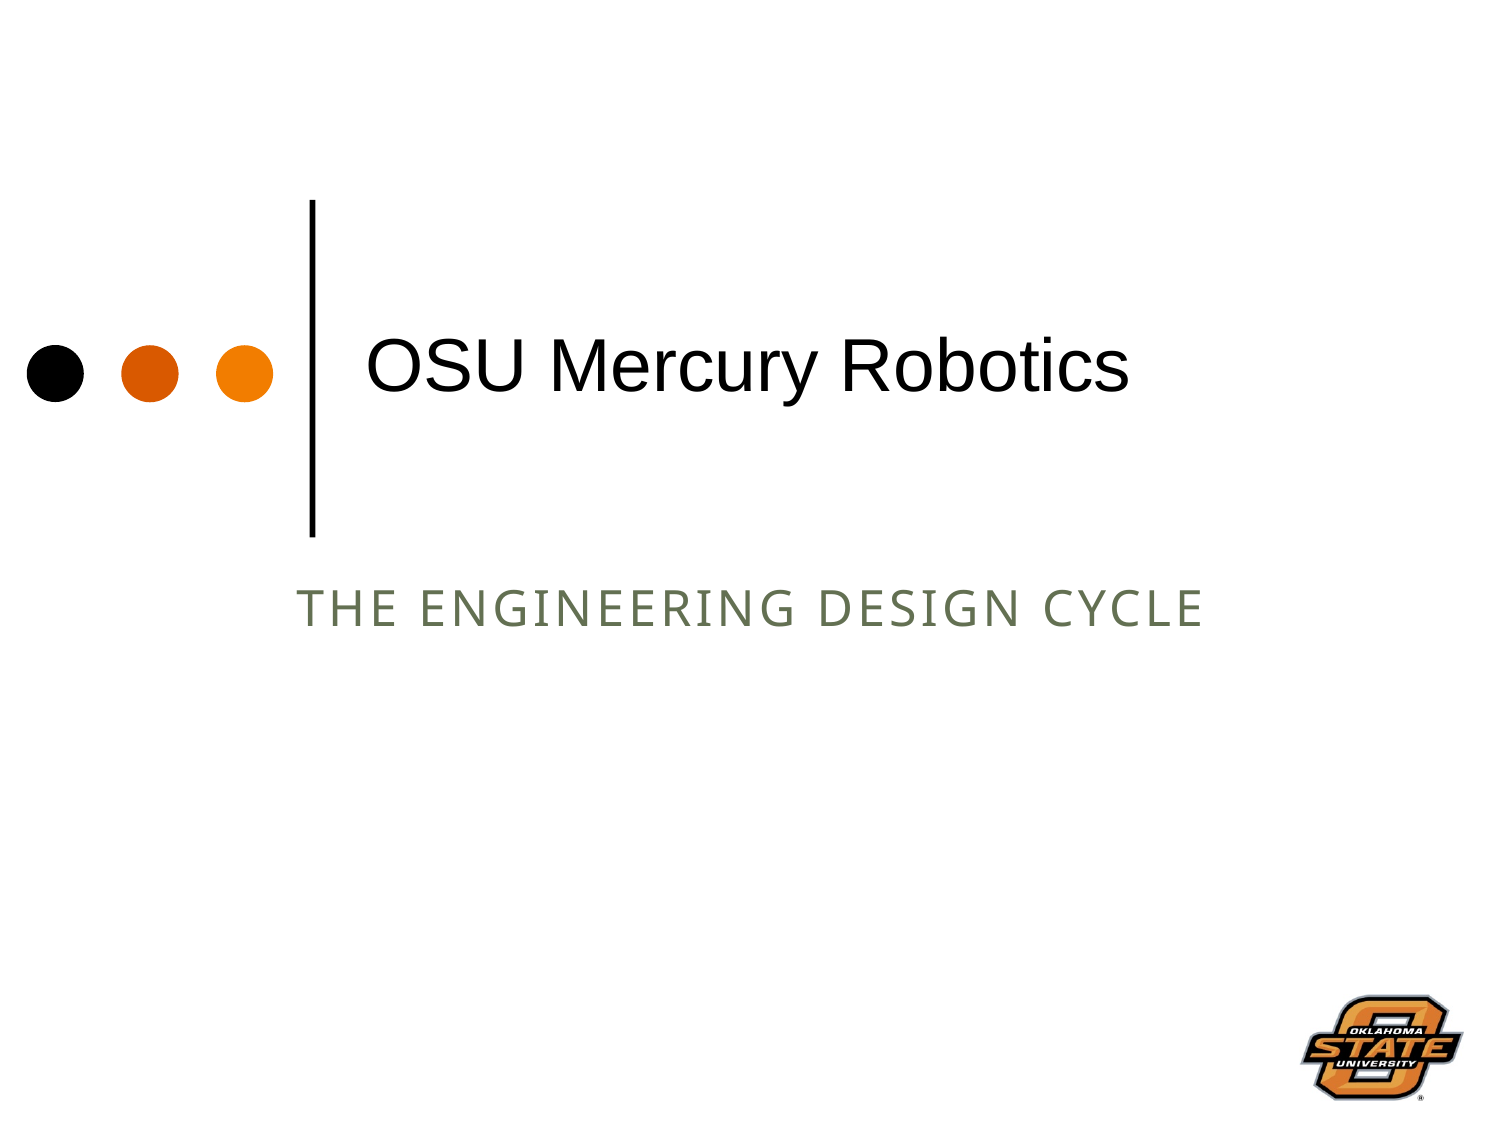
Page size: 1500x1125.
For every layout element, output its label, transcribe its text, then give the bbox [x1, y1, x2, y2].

title OSU Mercury Robotics [349, 262, 1438, 551]
picture [1299, 994, 1464, 1101]
text_box the ENGINEERING Design Cycle [268, 576, 1232, 664]
